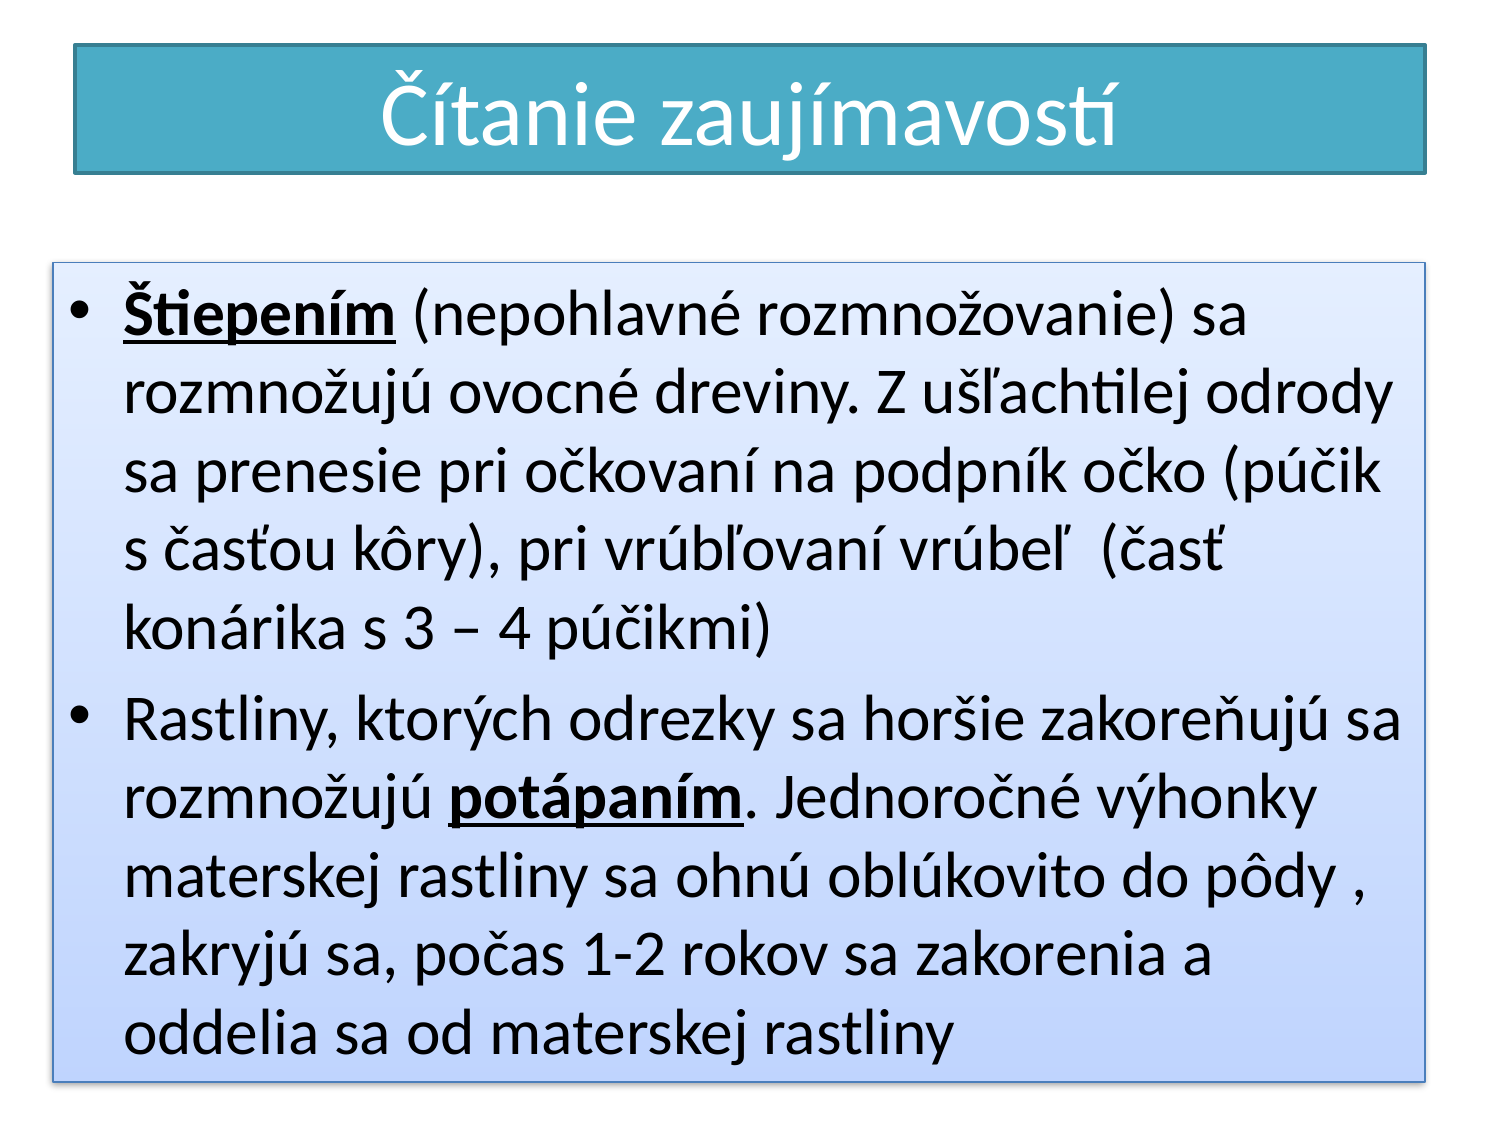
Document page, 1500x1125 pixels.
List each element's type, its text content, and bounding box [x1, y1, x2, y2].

list Štiepením (nepohlavné rozmnožovanie) sa rozmnožujú ovocné dreviny. Z ušľachtilej odrody sa prenesie pri očkovaní na podpník očko (púčik s časťou kôry), pri vrúbľovaní vrúbeľ (časť konárika s 3 – 4 púčikmi) Rastliny, ktorých odrezky sa horšie zakoreňujú sa rozmnožujú potápaním. Jednoročné výhonky materskej rastliny sa ohnú oblúkovito do pôdy , zakryjú sa, počas 1-2 rokov sa zakorenia a oddelia sa od materskej rastliny [52, 262, 1426, 1083]
title Čítanie zaujímavostí [73, 43, 1427, 175]
